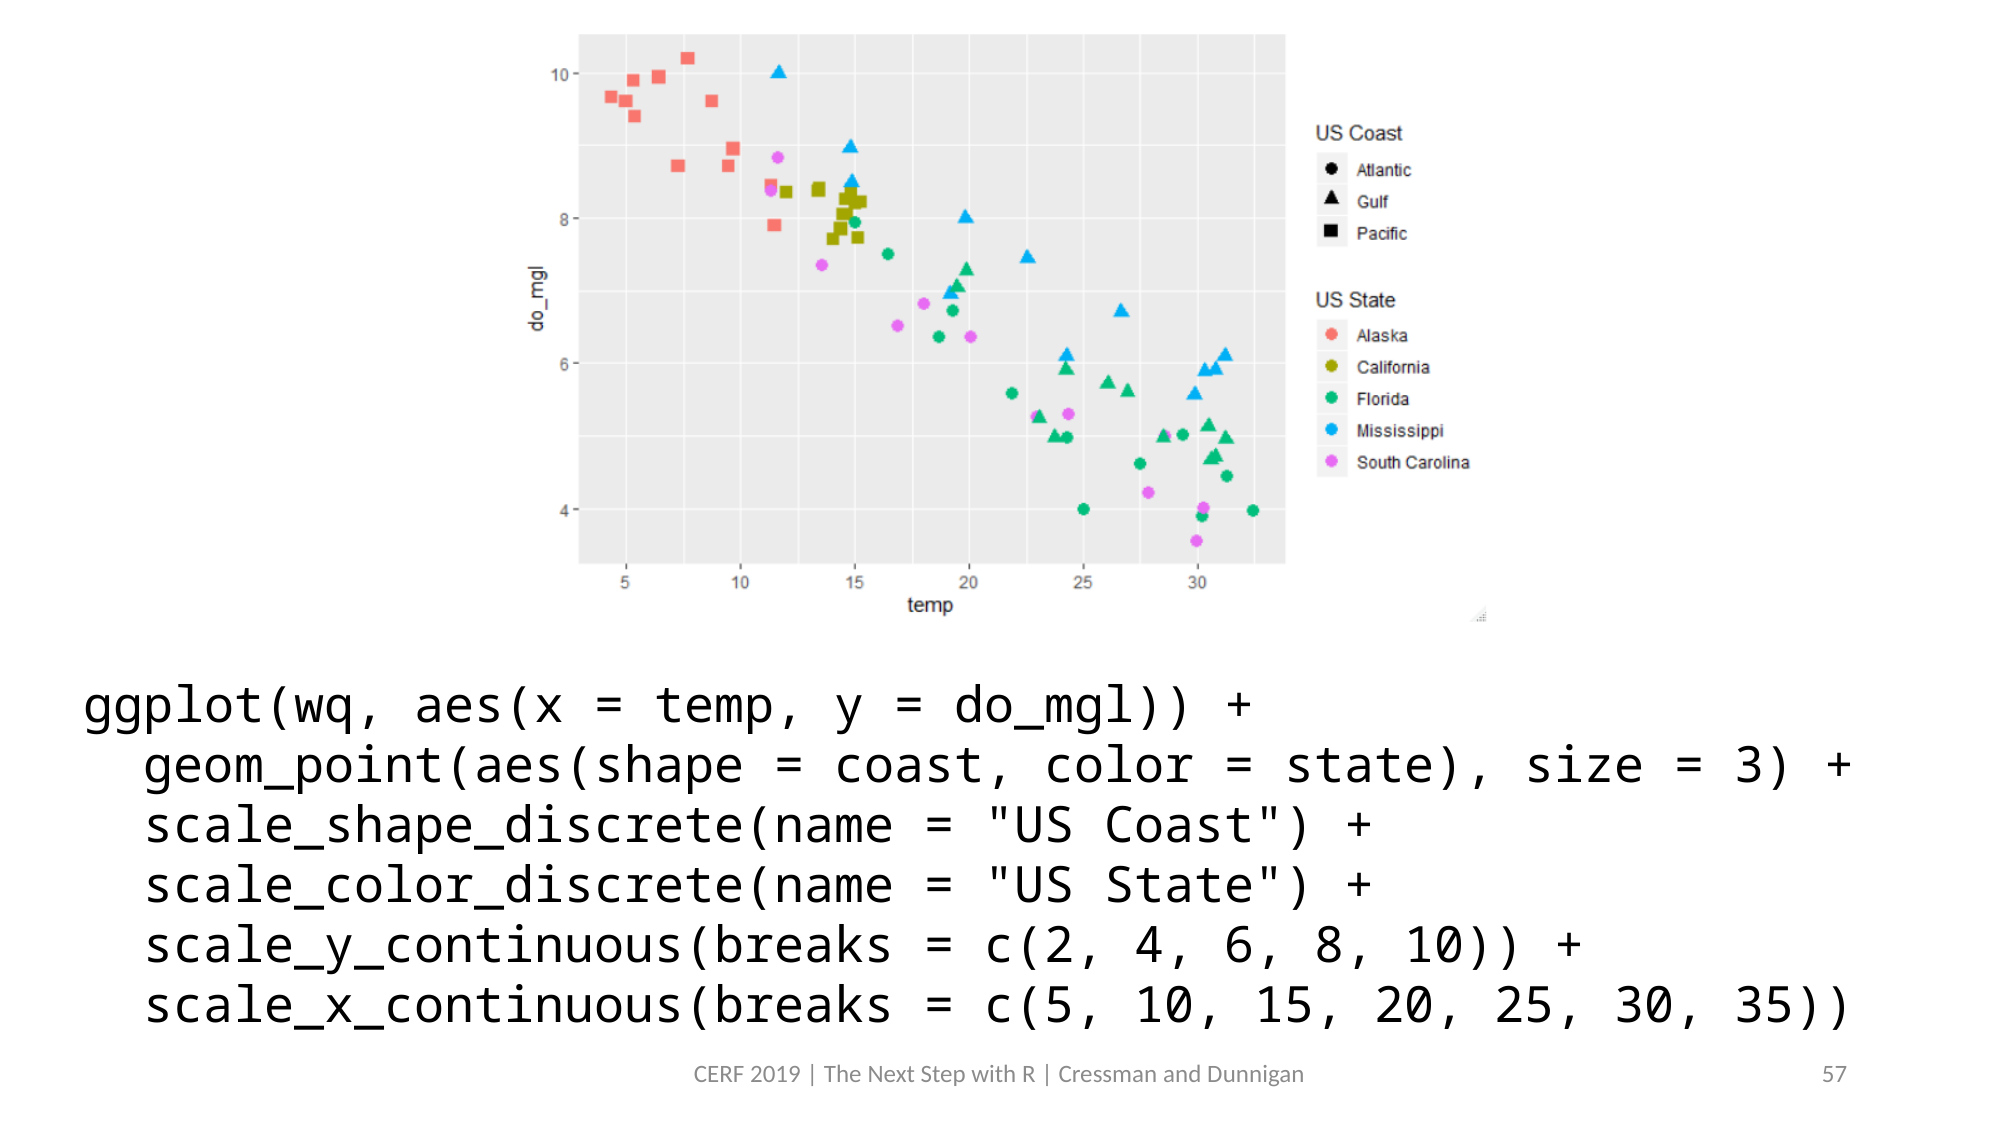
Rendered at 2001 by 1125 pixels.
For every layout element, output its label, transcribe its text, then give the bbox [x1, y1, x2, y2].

text_box ggplot(wq, aes(x = temp, y = do_mgl)) + geom_point(aes(shape = coast, color = state), size = 3) + scale_shape_discrete(name = "US Coast") + scale_color_discrete(name = "US State") + scale_y_continuous(breaks = c(2, 4, 6, 8, 10)) + scale_x_continuous(breaks = c(5, 10, 15, 20, 25, 30, 35)) [69, 665, 1902, 1041]
footer CERF 2019 | The Next Step with R | Cressman and Dunnigan [662, 1042, 1338, 1103]
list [520, 34, 1487, 622]
slide_number 57 [1412, 1042, 1863, 1103]
